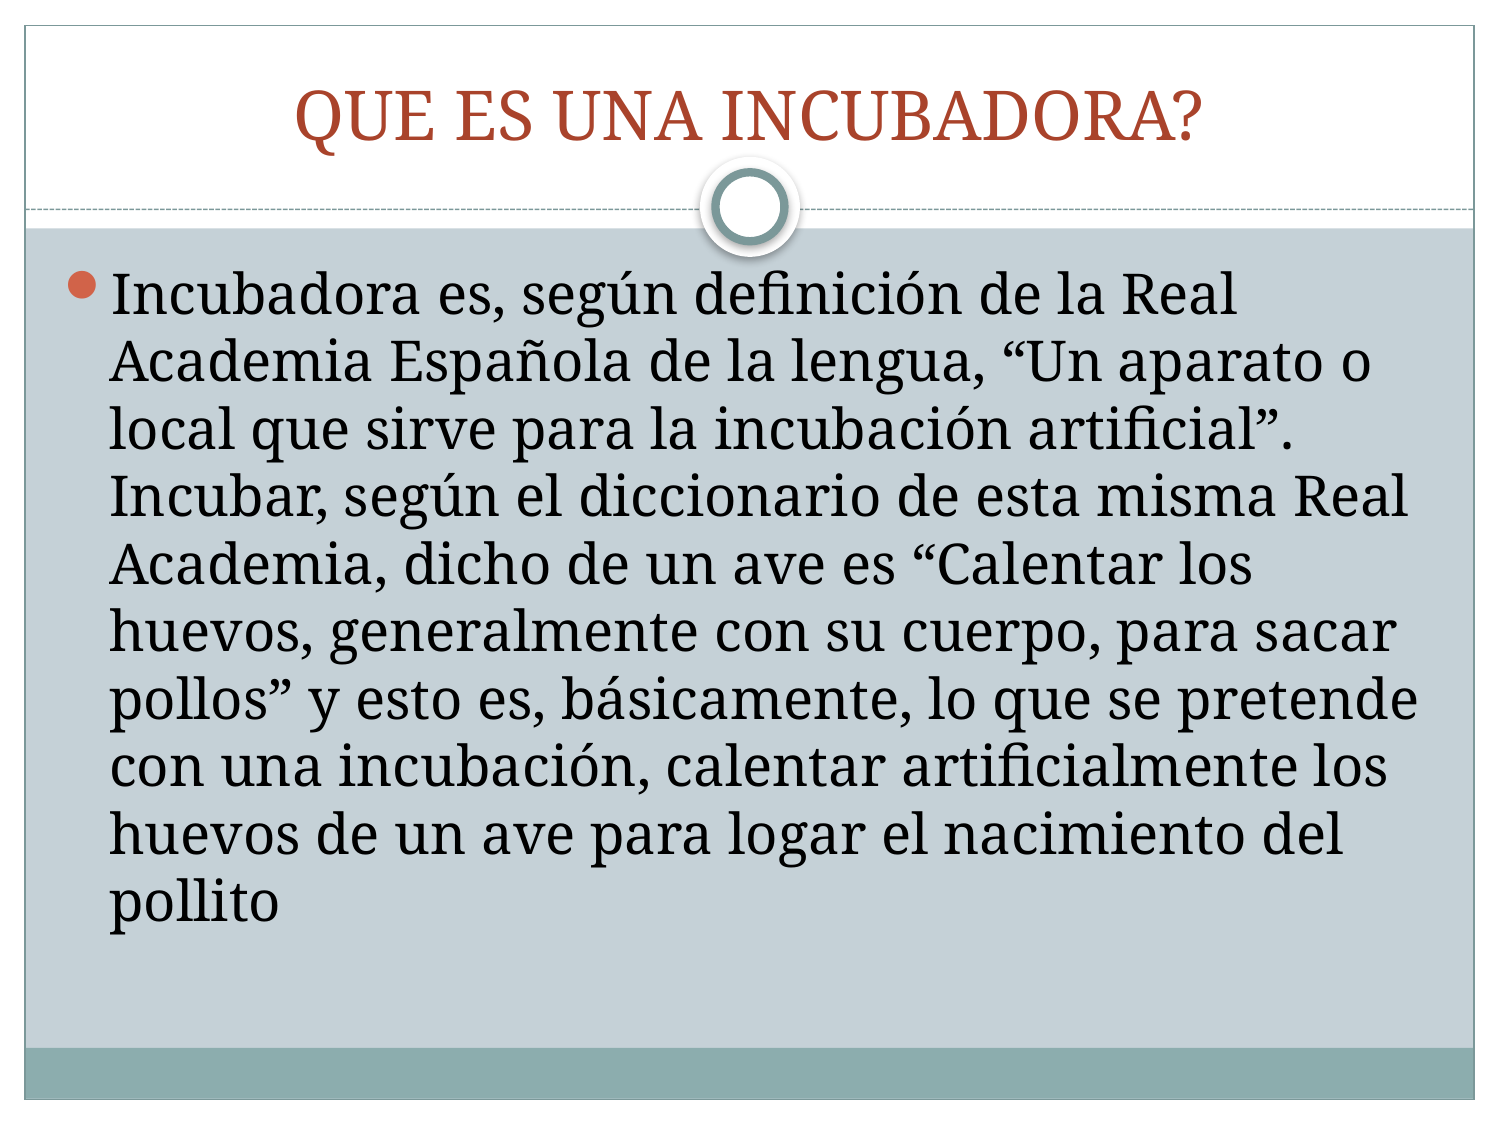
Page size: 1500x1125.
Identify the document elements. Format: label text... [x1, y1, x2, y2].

title QUE ES UNA INCUBADORA? [49, 37, 1450, 162]
list Incubadora es, según definición de la Real Academia Española de la lengua, “Un aparato o local que sirve para la incubación artificial”. Incubar, según el diccionario de esta misma Real Academia, dicho de un ave es “Calentar los huevos, generalmente con su cuerpo, para sacar pollos” y esto es, básicamente, lo que se pretende con una incubación, calentar artificialmente los huevos de un ave para logar el nacimiento del pollito [49, 250, 1445, 1001]
